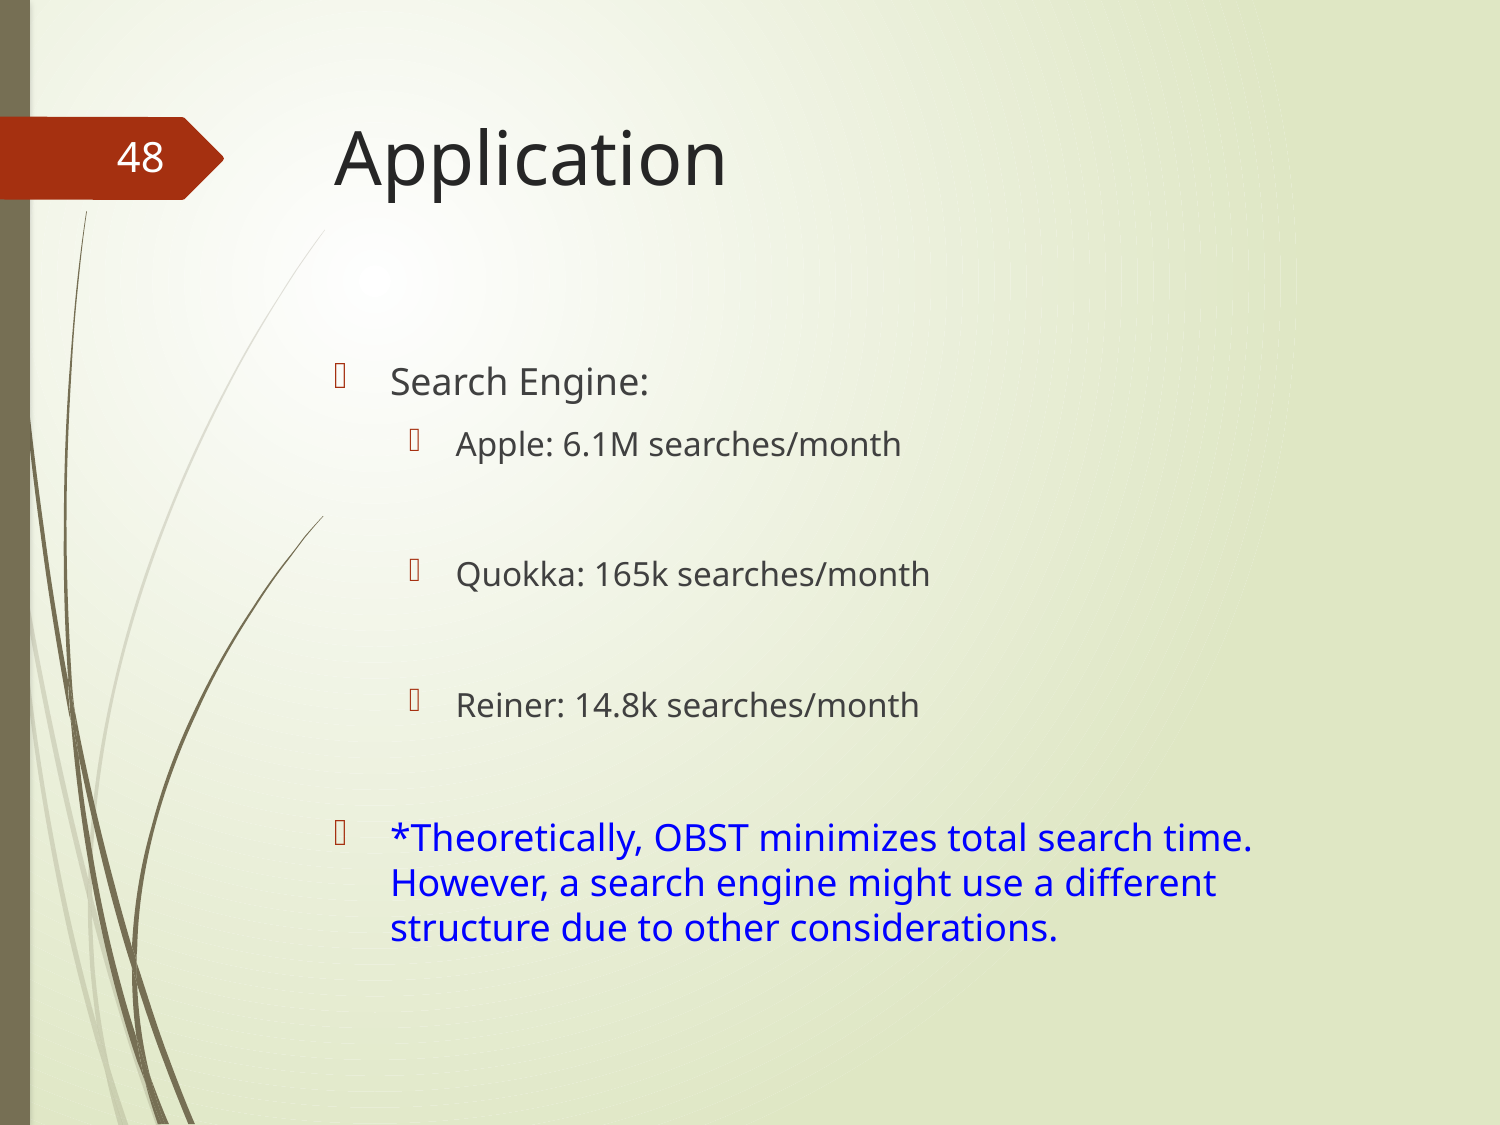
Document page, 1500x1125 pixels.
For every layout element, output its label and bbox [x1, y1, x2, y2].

title [319, 102, 1400, 313]
slide_number [83, 129, 180, 190]
list [318, 350, 1400, 970]
